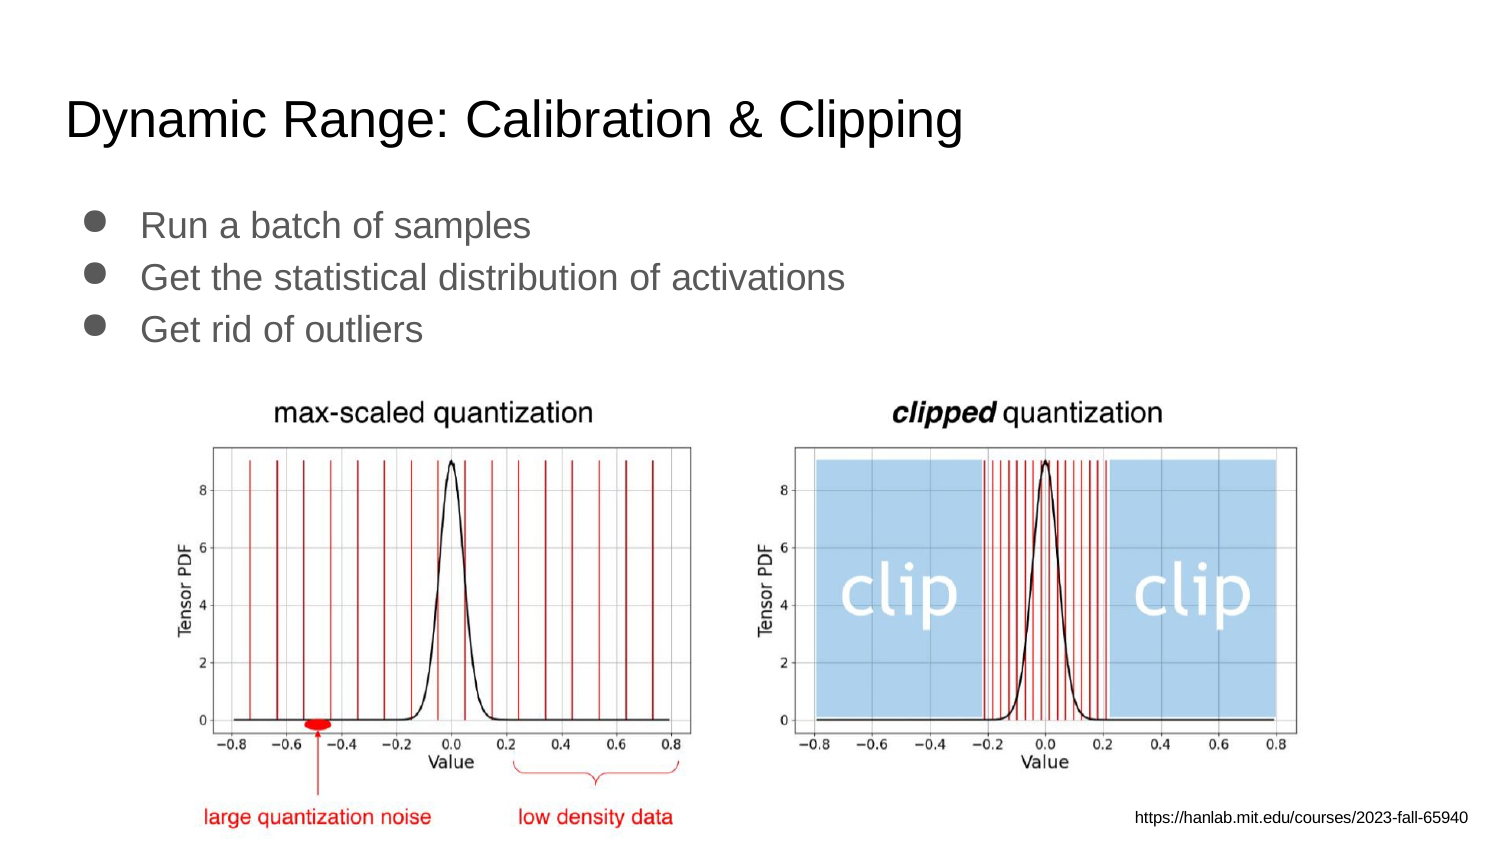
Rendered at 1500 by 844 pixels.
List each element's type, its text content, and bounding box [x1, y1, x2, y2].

title Dynamic Range: Calibration & Clipping [63, 82, 1167, 227]
text_box https://hanlab.mit.edu/courses/2023-fall-65940 [1305, 804, 1480, 827]
text_box Run a batch of samples Get the statistical distribution of activations Get rid of outliers [77, 192, 851, 350]
picture [176, 398, 1302, 839]
